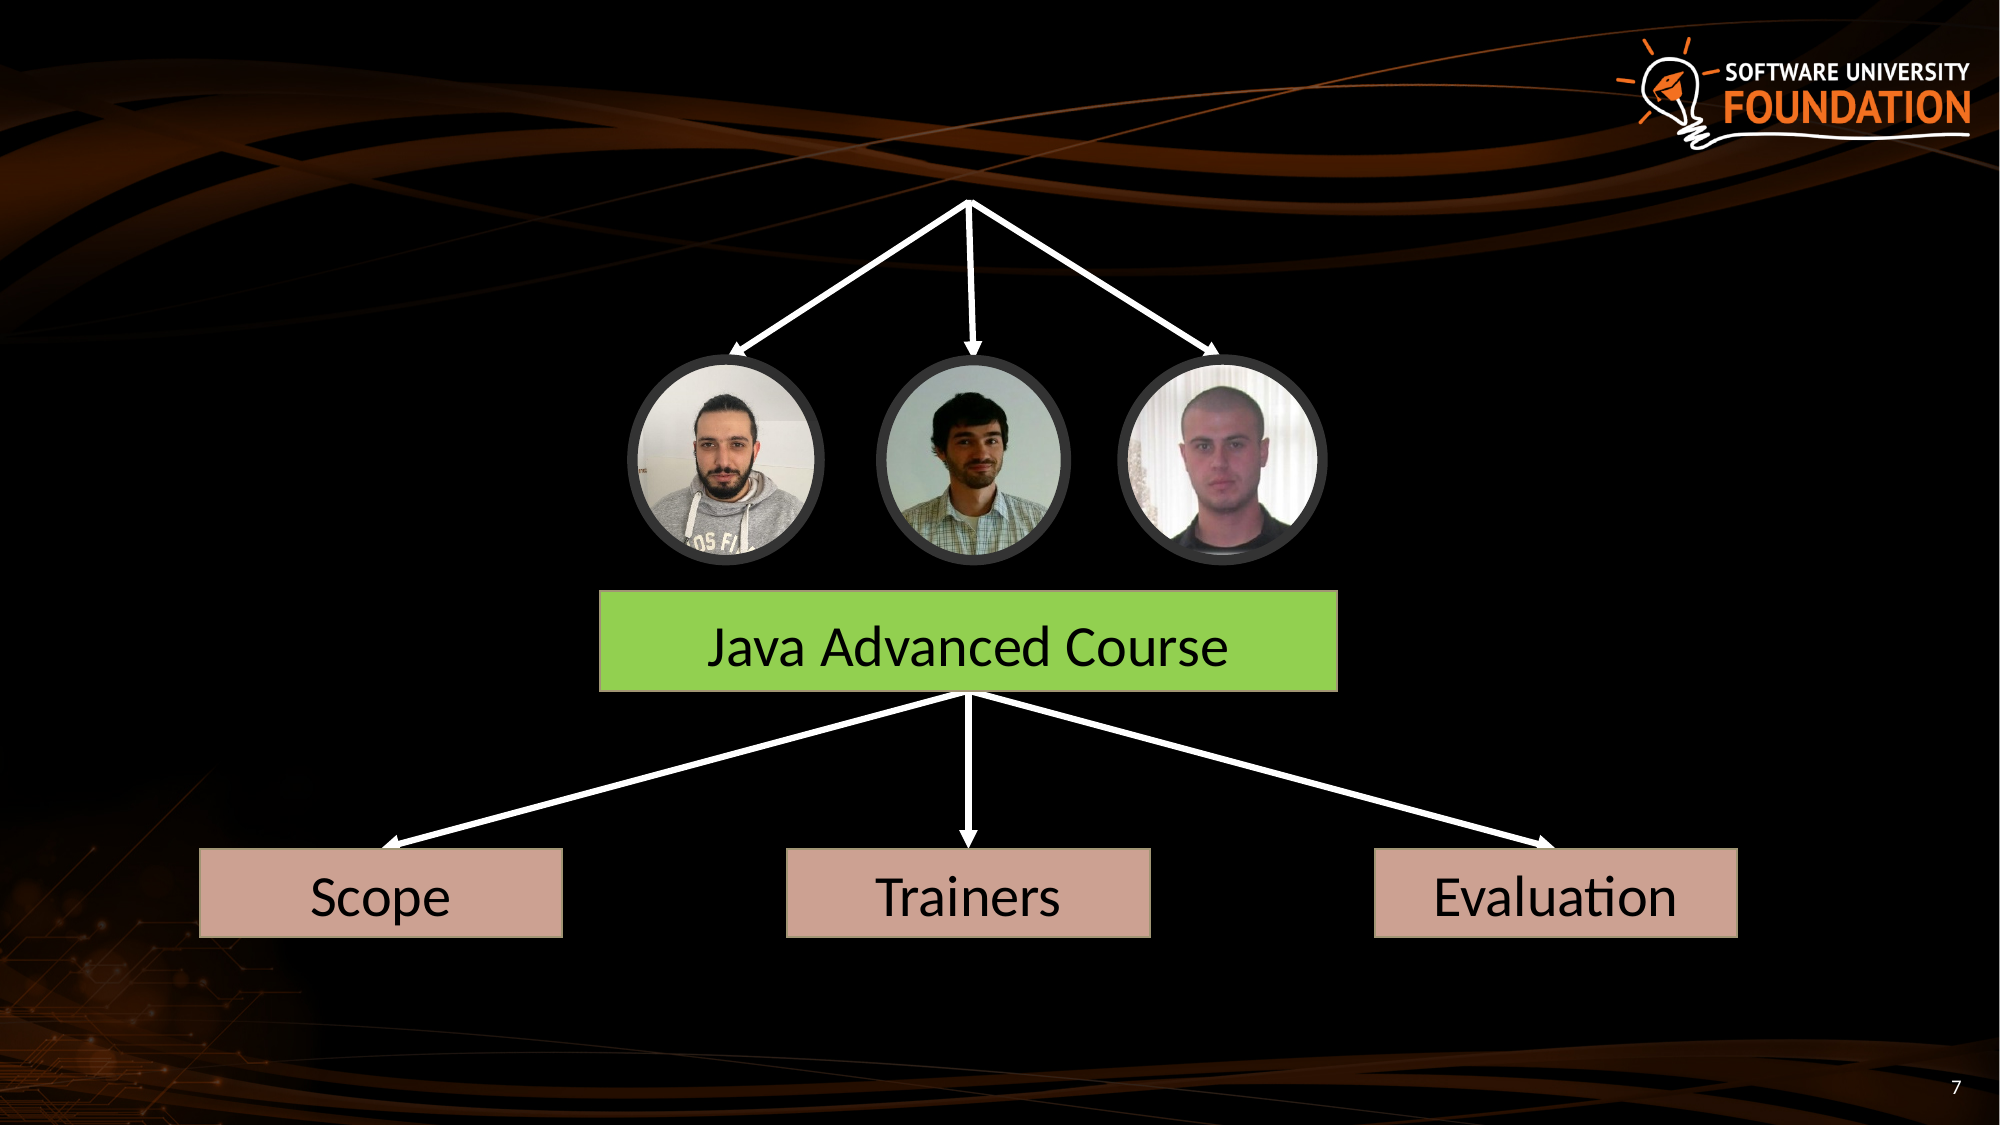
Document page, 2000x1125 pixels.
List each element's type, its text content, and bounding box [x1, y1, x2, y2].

text_box Scope [199, 848, 563, 938]
text_box Trainers [786, 849, 1151, 938]
text_box Evaluation [1374, 848, 1738, 938]
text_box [968, 690, 1556, 849]
text_box Java Advanced Course [599, 590, 1338, 690]
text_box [971, 201, 1223, 360]
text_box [380, 690, 968, 849]
slide_number 7 [1897, 1070, 1968, 1103]
picture [0, 0, 2000, 1125]
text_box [725, 201, 969, 360]
